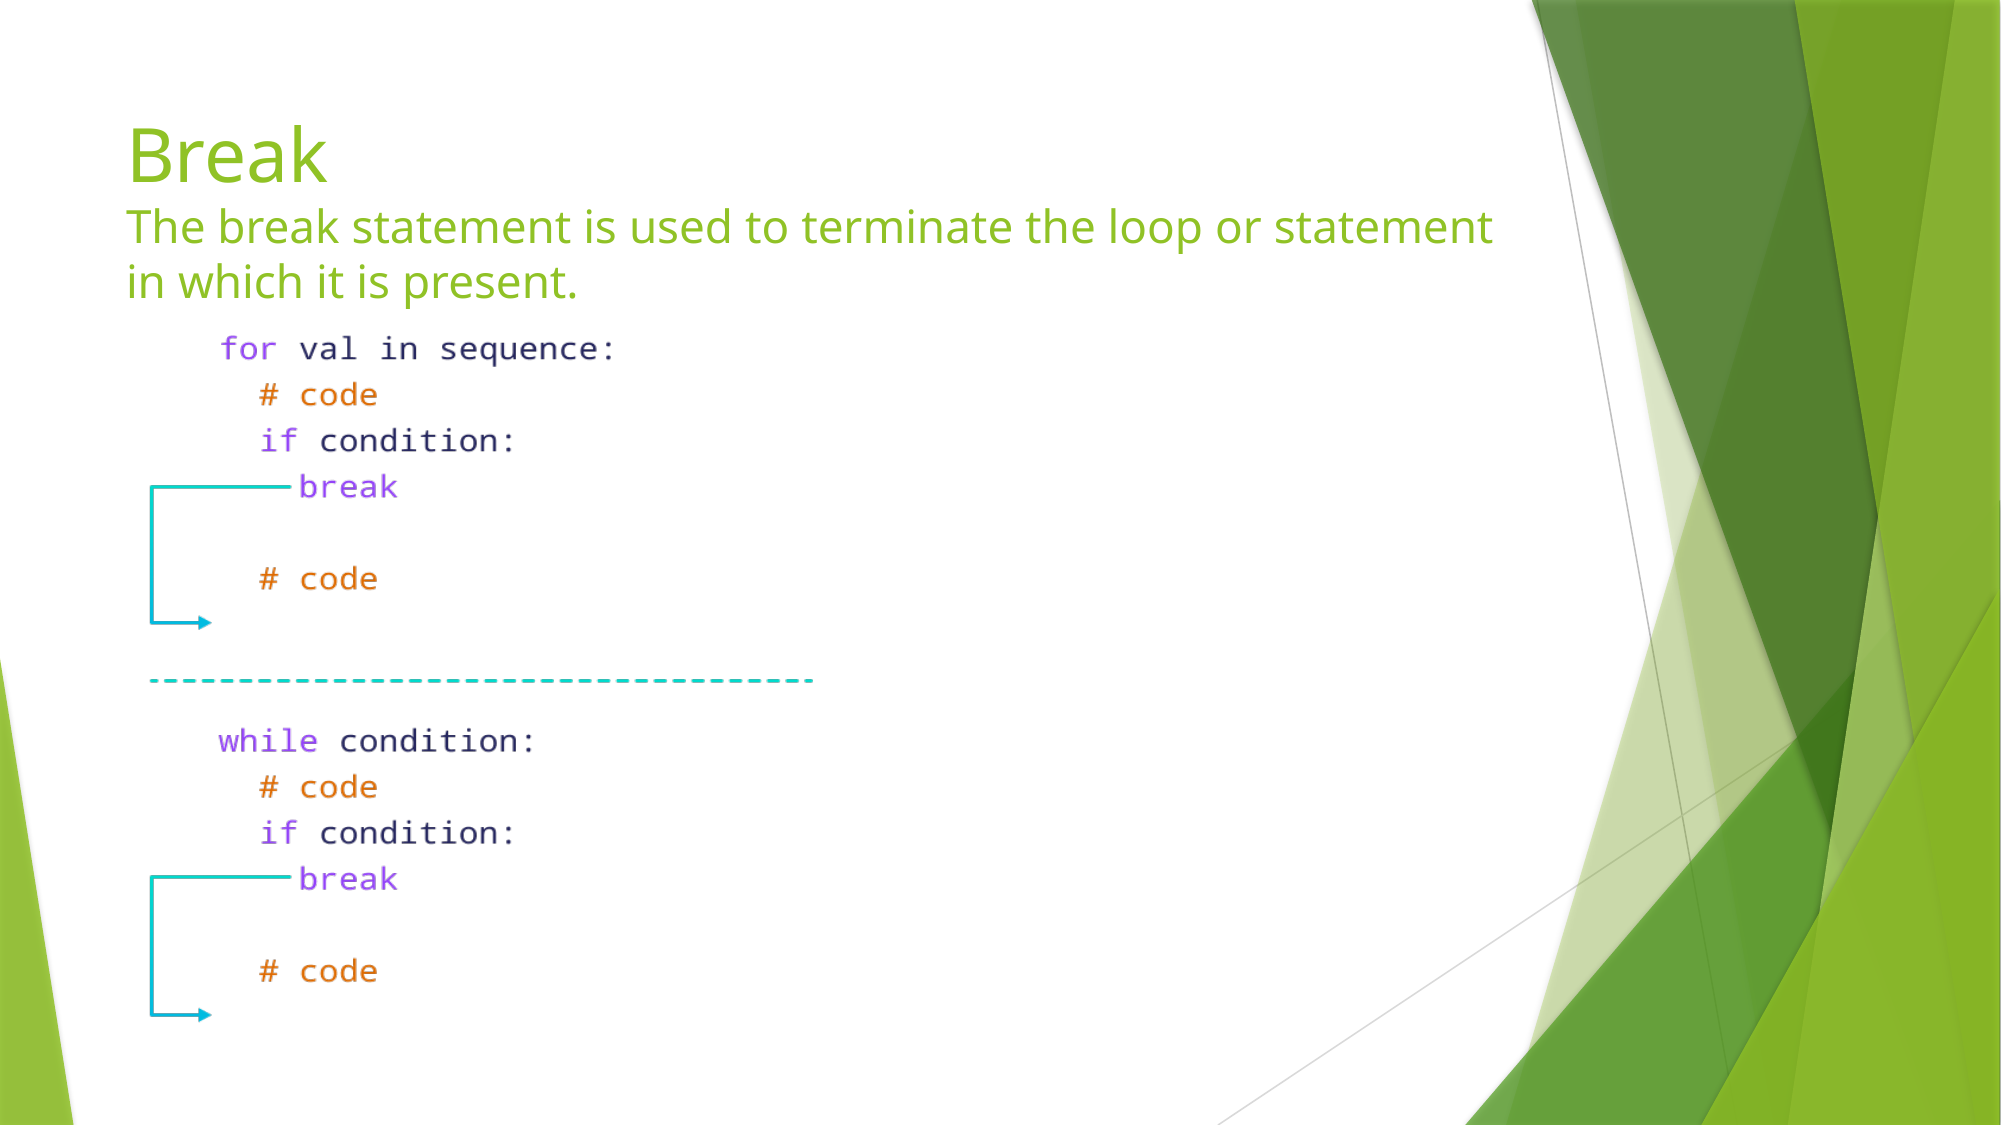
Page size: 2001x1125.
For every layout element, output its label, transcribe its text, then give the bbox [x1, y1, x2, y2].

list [92, 298, 870, 1066]
title Break The break statement is used to terminate the loop or statement in which it is present. [111, 99, 1522, 317]
